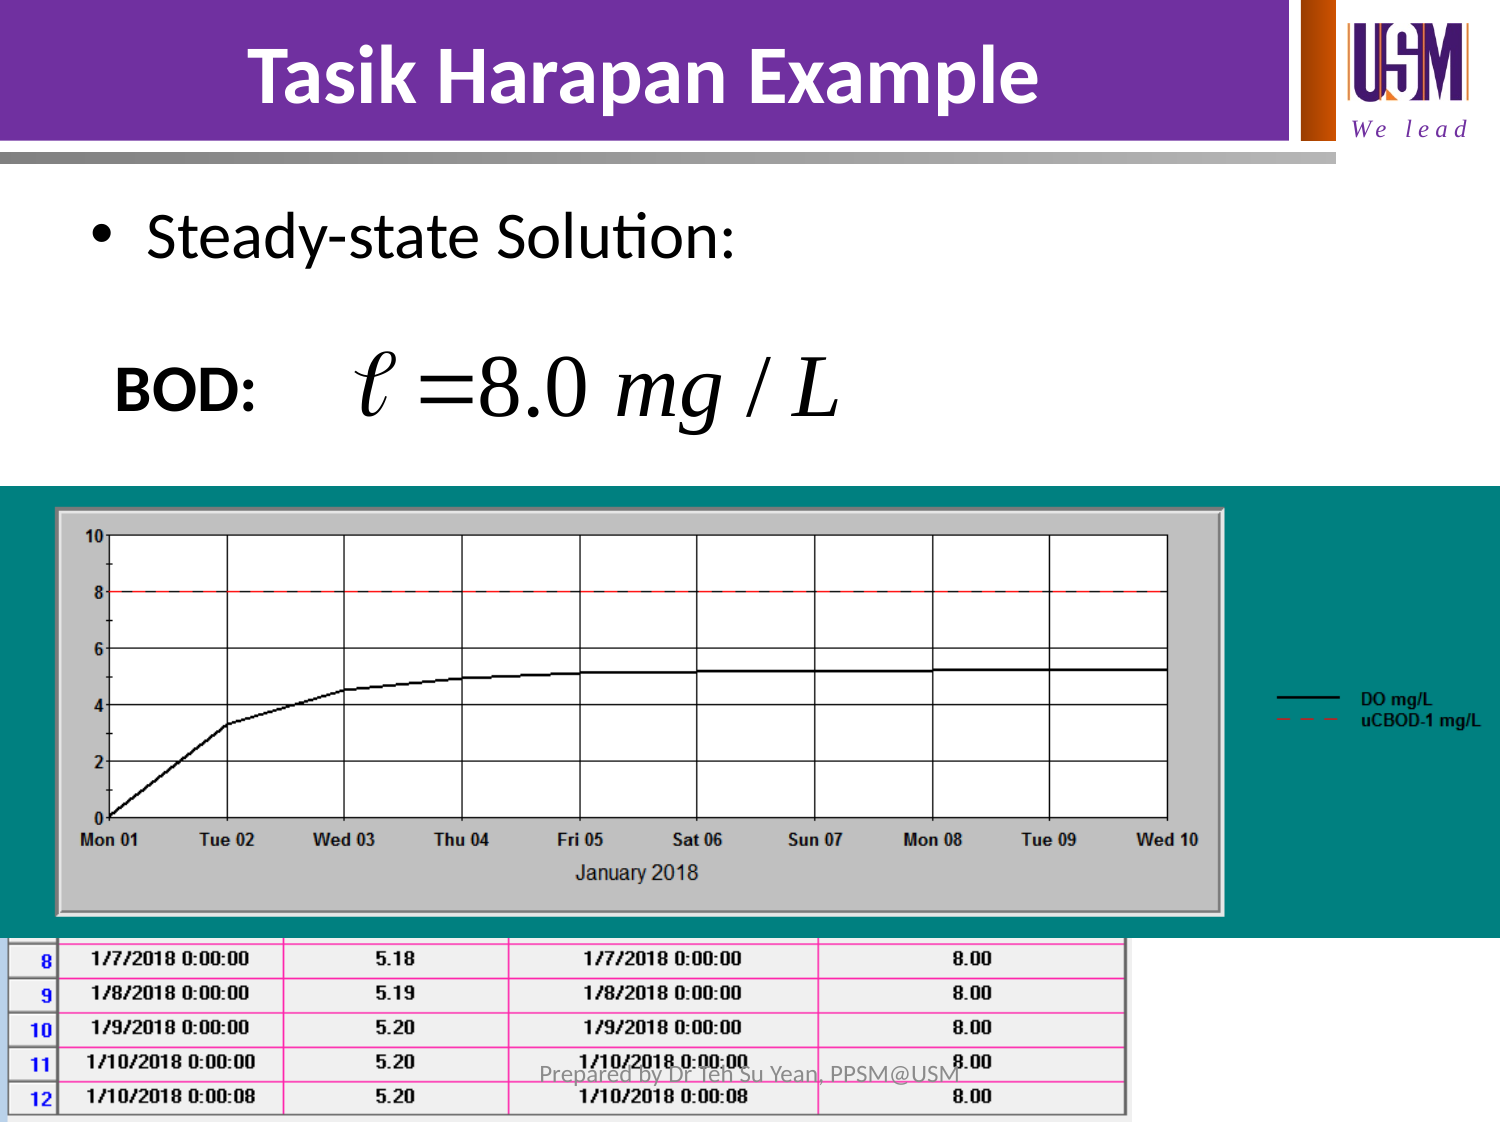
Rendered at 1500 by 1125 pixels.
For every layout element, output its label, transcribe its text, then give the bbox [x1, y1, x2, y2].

text_box BOD: [99, 337, 334, 433]
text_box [339, 334, 863, 455]
picture [1347, 23, 1469, 102]
list Steady-state Solution: [75, 184, 1425, 335]
picture [0, 486, 1500, 1123]
title Tasik Harapan Example [0, 0, 1289, 141]
